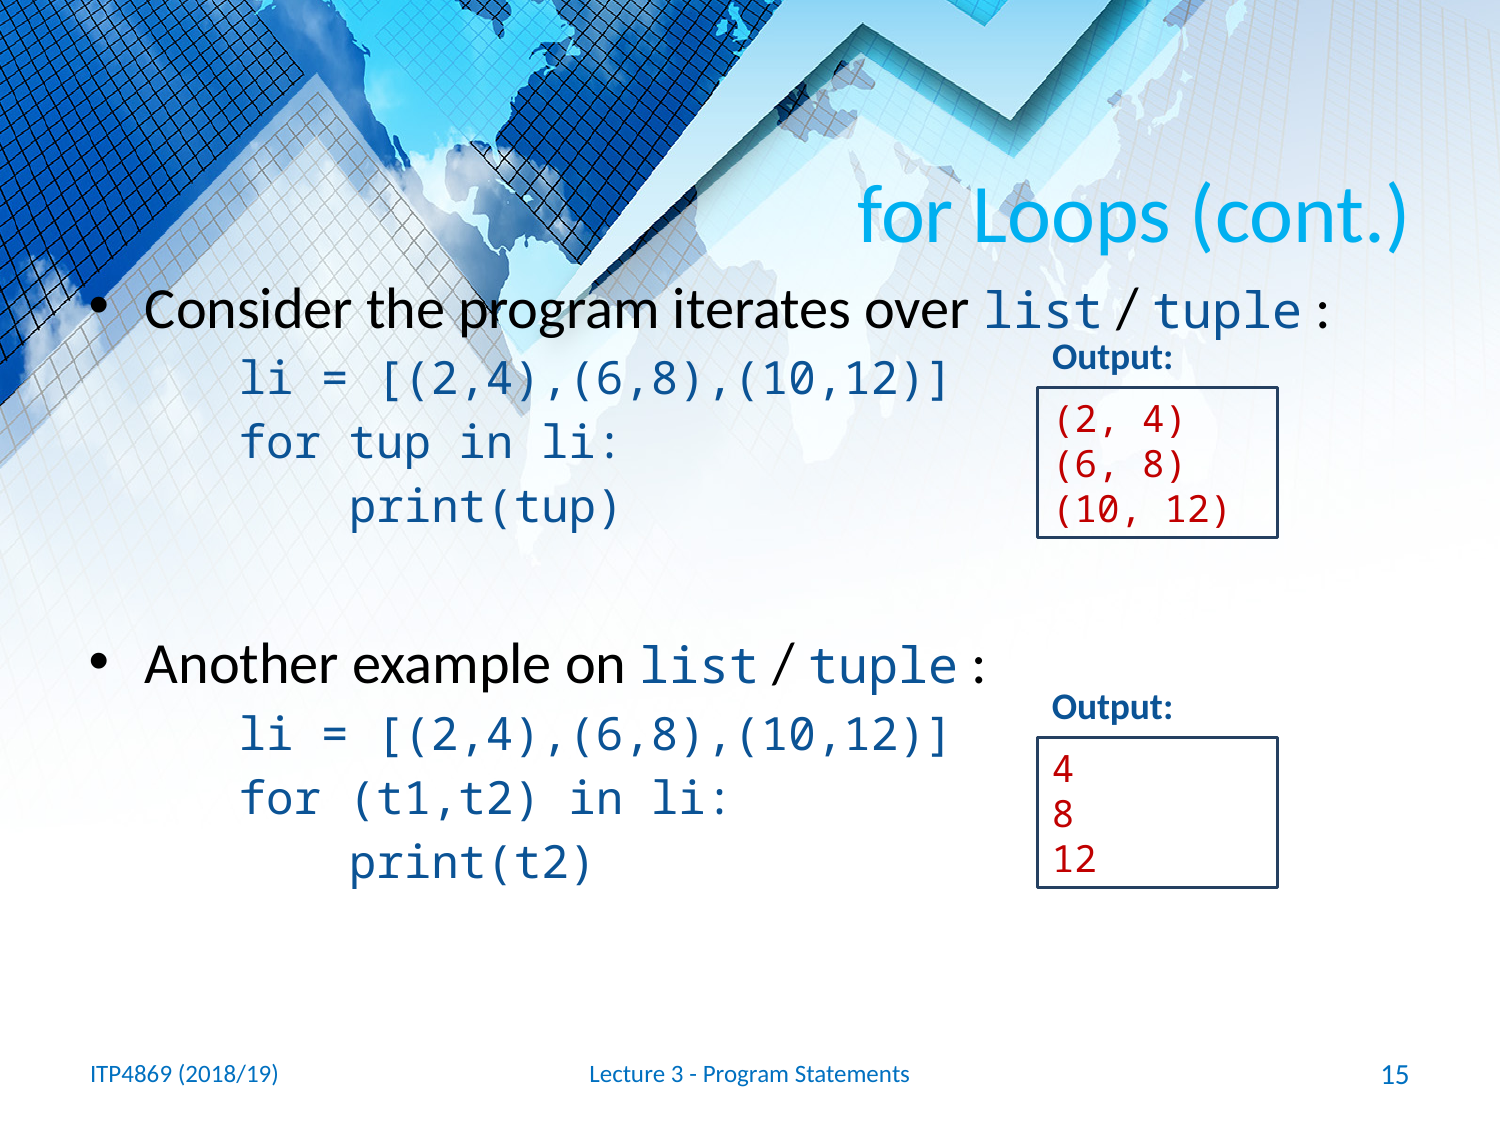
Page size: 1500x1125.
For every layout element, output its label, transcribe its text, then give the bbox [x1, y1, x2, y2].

title for Loops (cont.) [73, 128, 1427, 262]
text_box Output: [1037, 324, 1202, 385]
slide_number 15 [1074, 1042, 1425, 1103]
slide_number ITP4869 (2018/19) [75, 1042, 425, 1103]
text_box (2, 4) (6, 8) (10, 12) [1037, 387, 1278, 538]
text_box 4 8 12 [1037, 737, 1278, 888]
picture [0, 0, 1500, 1125]
list Consider the program iterates over list / tuple : li = [(2,4),(6,8),(10,12)] for tup in li: print(tup) Another example on list / tuple : li = [(2,4),(6,8),(10,12)] for (t1,t2) in li: print(t2) [73, 262, 1427, 1064]
footer Lecture 3 - Program Statements [512, 1042, 988, 1103]
text_box Output: [1037, 674, 1202, 735]
